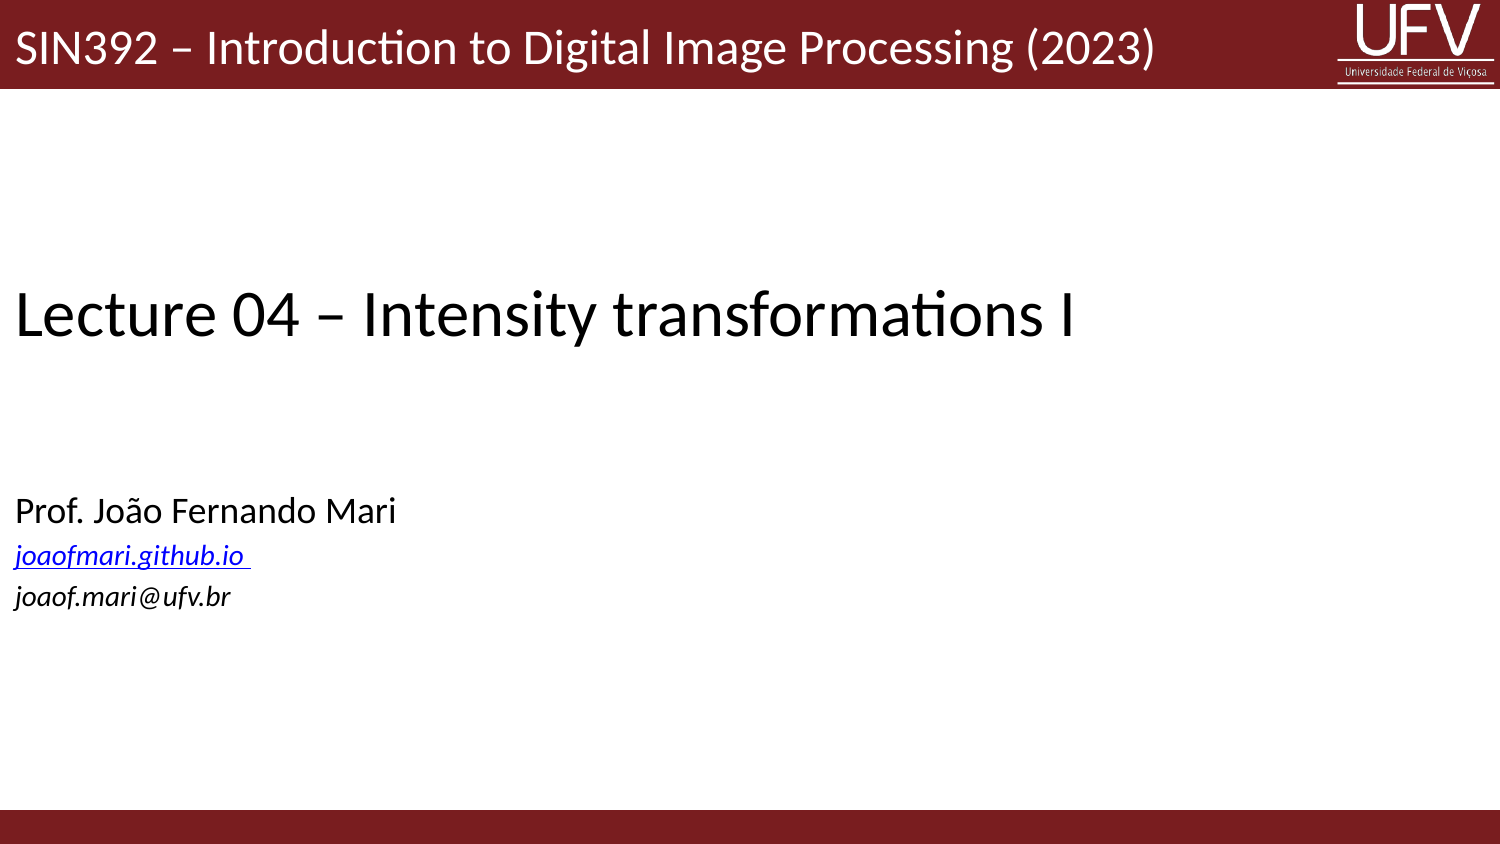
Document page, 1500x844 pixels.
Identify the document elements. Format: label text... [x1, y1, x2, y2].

subtitle Prof. João Fernando Mari joaofmari.github.io joaof.mari@ufv.br [0, 478, 1500, 694]
title Lecture 04 – Intensity transformations I [0, 262, 1500, 443]
text_box SIN392 – Introduction to Digital Image Processing (2023) [0, 0, 1500, 89]
